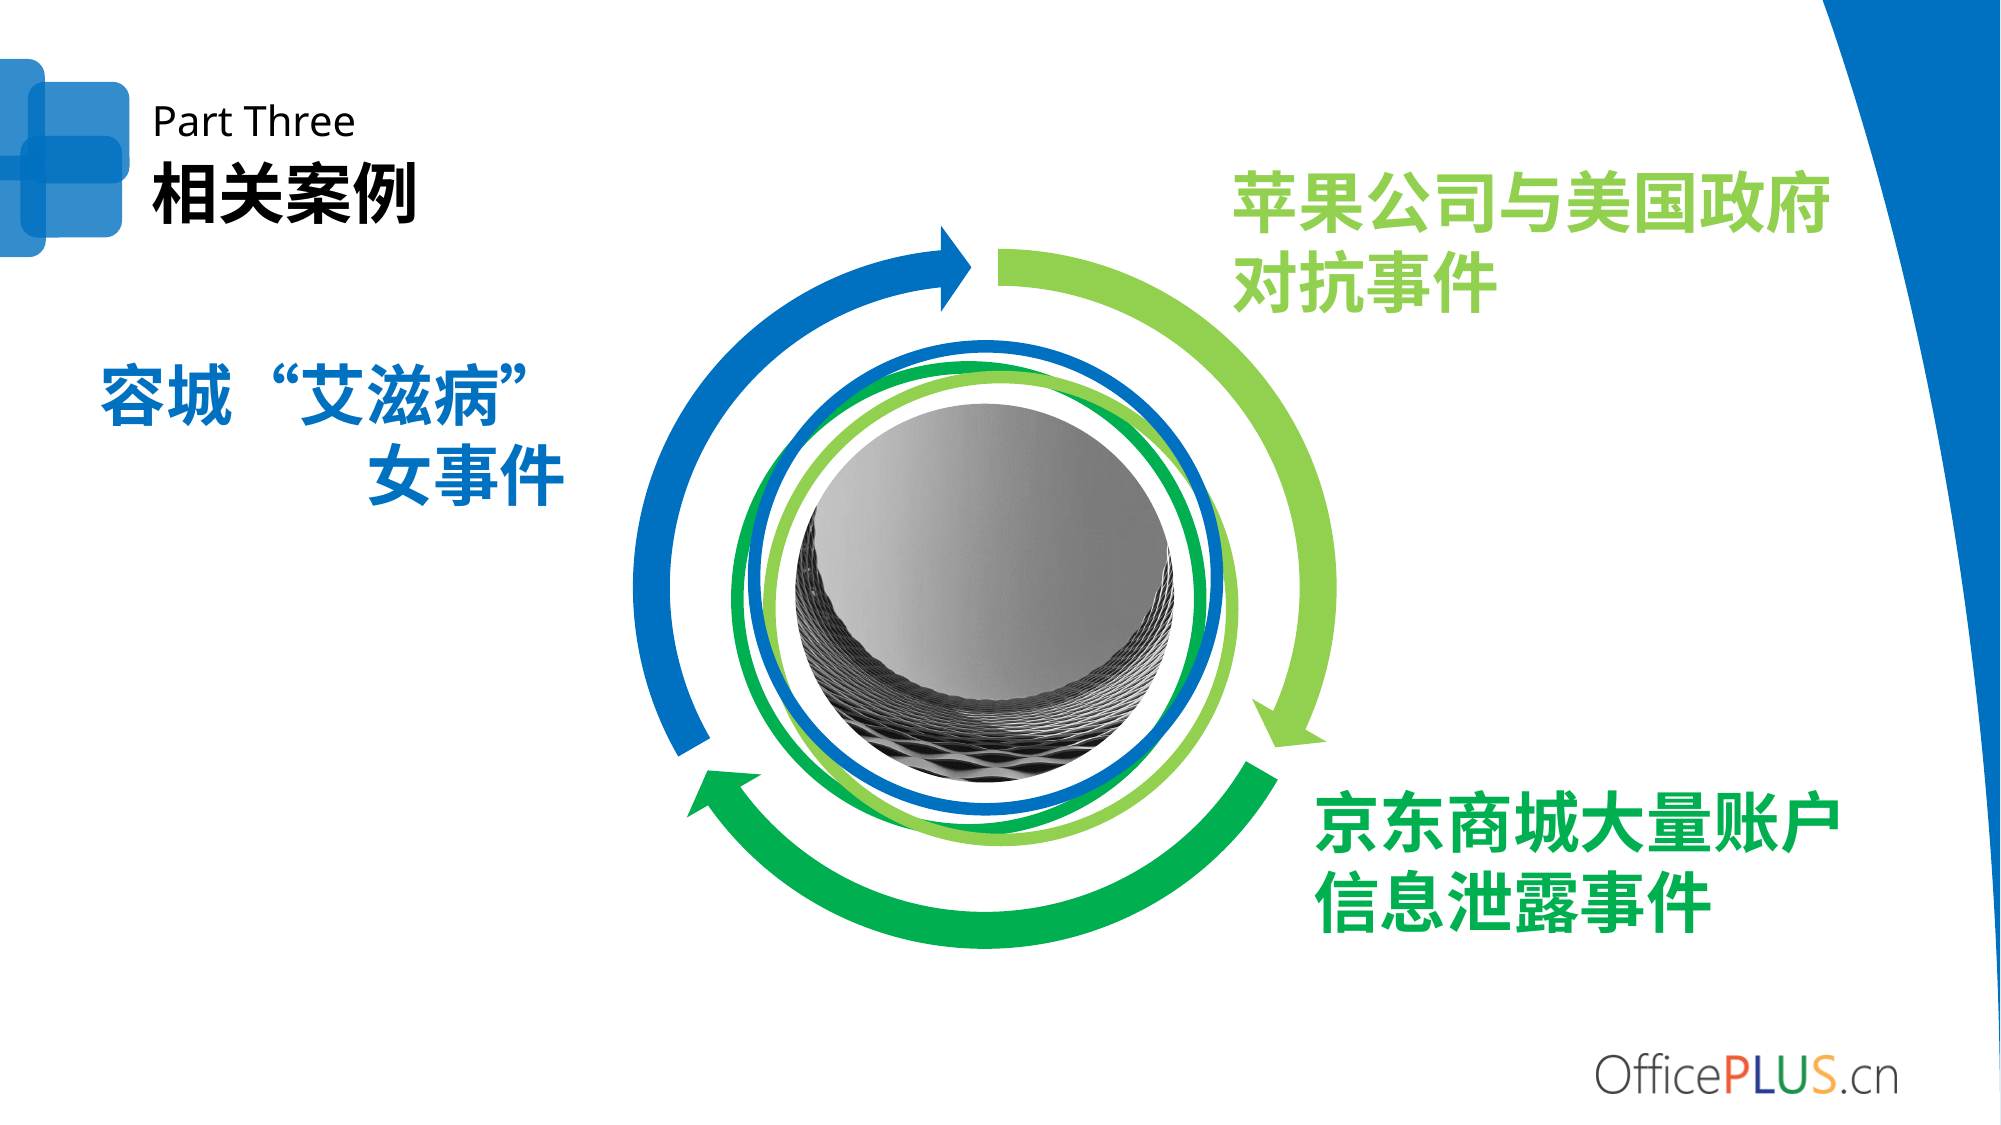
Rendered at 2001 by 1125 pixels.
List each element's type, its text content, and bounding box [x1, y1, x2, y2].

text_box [47, 346, 582, 523]
picture [1596, 1053, 1897, 1094]
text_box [1298, 773, 1897, 951]
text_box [1216, 153, 1897, 331]
text_box [632, 225, 972, 757]
list 相关案例 [137, 154, 625, 242]
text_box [737, 346, 1233, 840]
text_box [686, 761, 1278, 949]
list Part Three [137, 93, 625, 154]
text_box [998, 248, 1337, 748]
